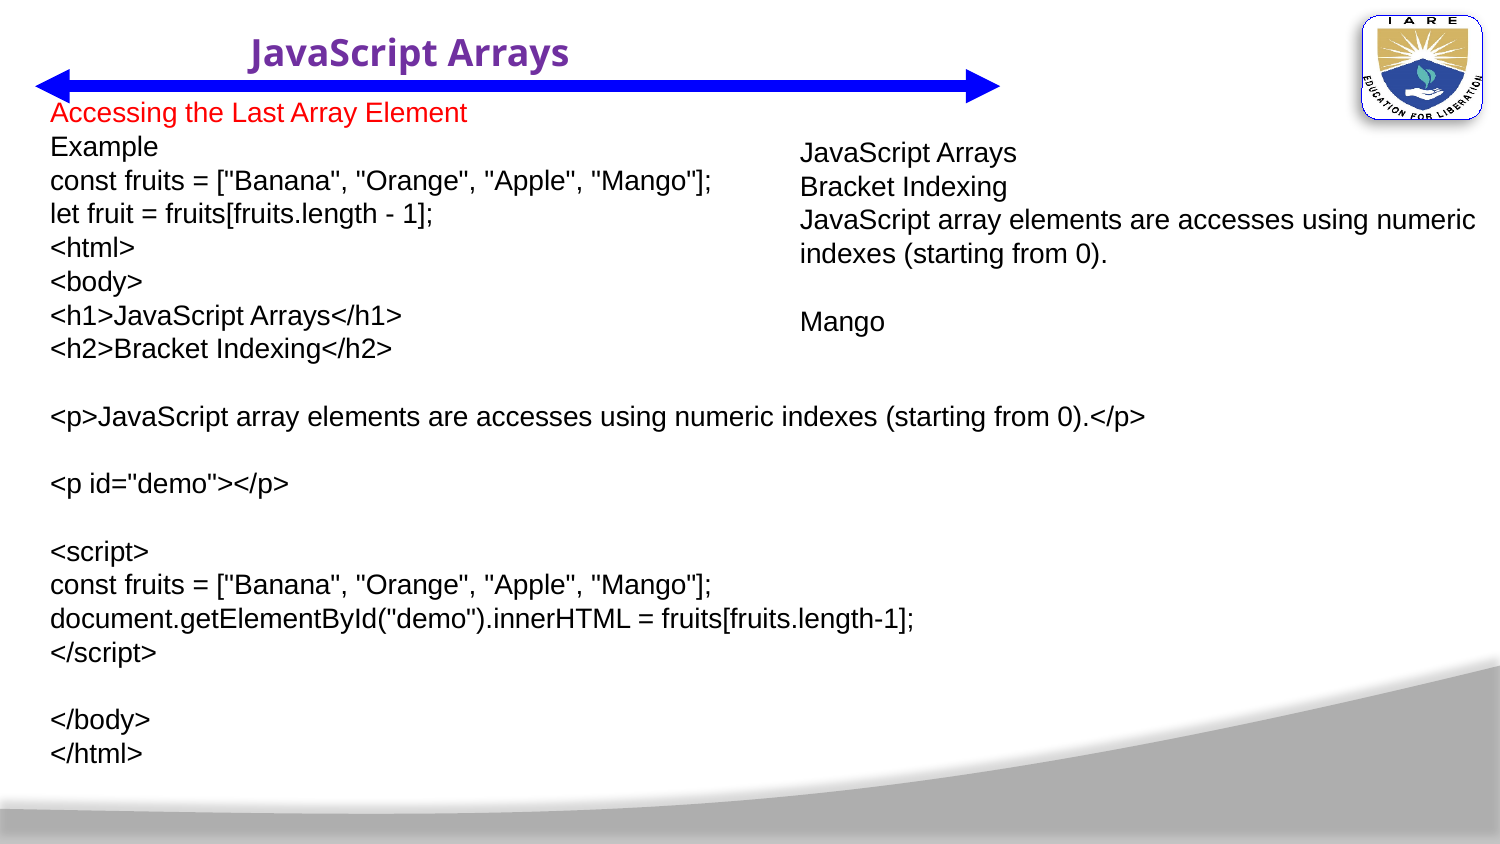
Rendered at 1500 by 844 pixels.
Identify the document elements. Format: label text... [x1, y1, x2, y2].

text_box Accessing the Last Array Element Example const fruits = ["Banana", "Orange", "Apple", "Mango"]; let fruit = fruits[fruits.length - 1]; <html> <body> <h1>JavaScript Arrays</h1> <h2>Bracket Indexing</h2> <p>JavaScript array elements are accesses using numeric indexes (starting from 0).</p> <p id="demo"></p> <script> const fruits = ["Banana", "Orange", "Apple", "Mango"]; document.getElementById("demo").innerHTML = fruits[fruits.length-1]; </script> </body> </html> [35, 132, 1292, 777]
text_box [34, 15, 1483, 120]
text_box JavaScript Arrays Bracket Indexing JavaScript array elements are accesses using numeric indexes (starting from 0). Mango [785, 126, 1500, 344]
